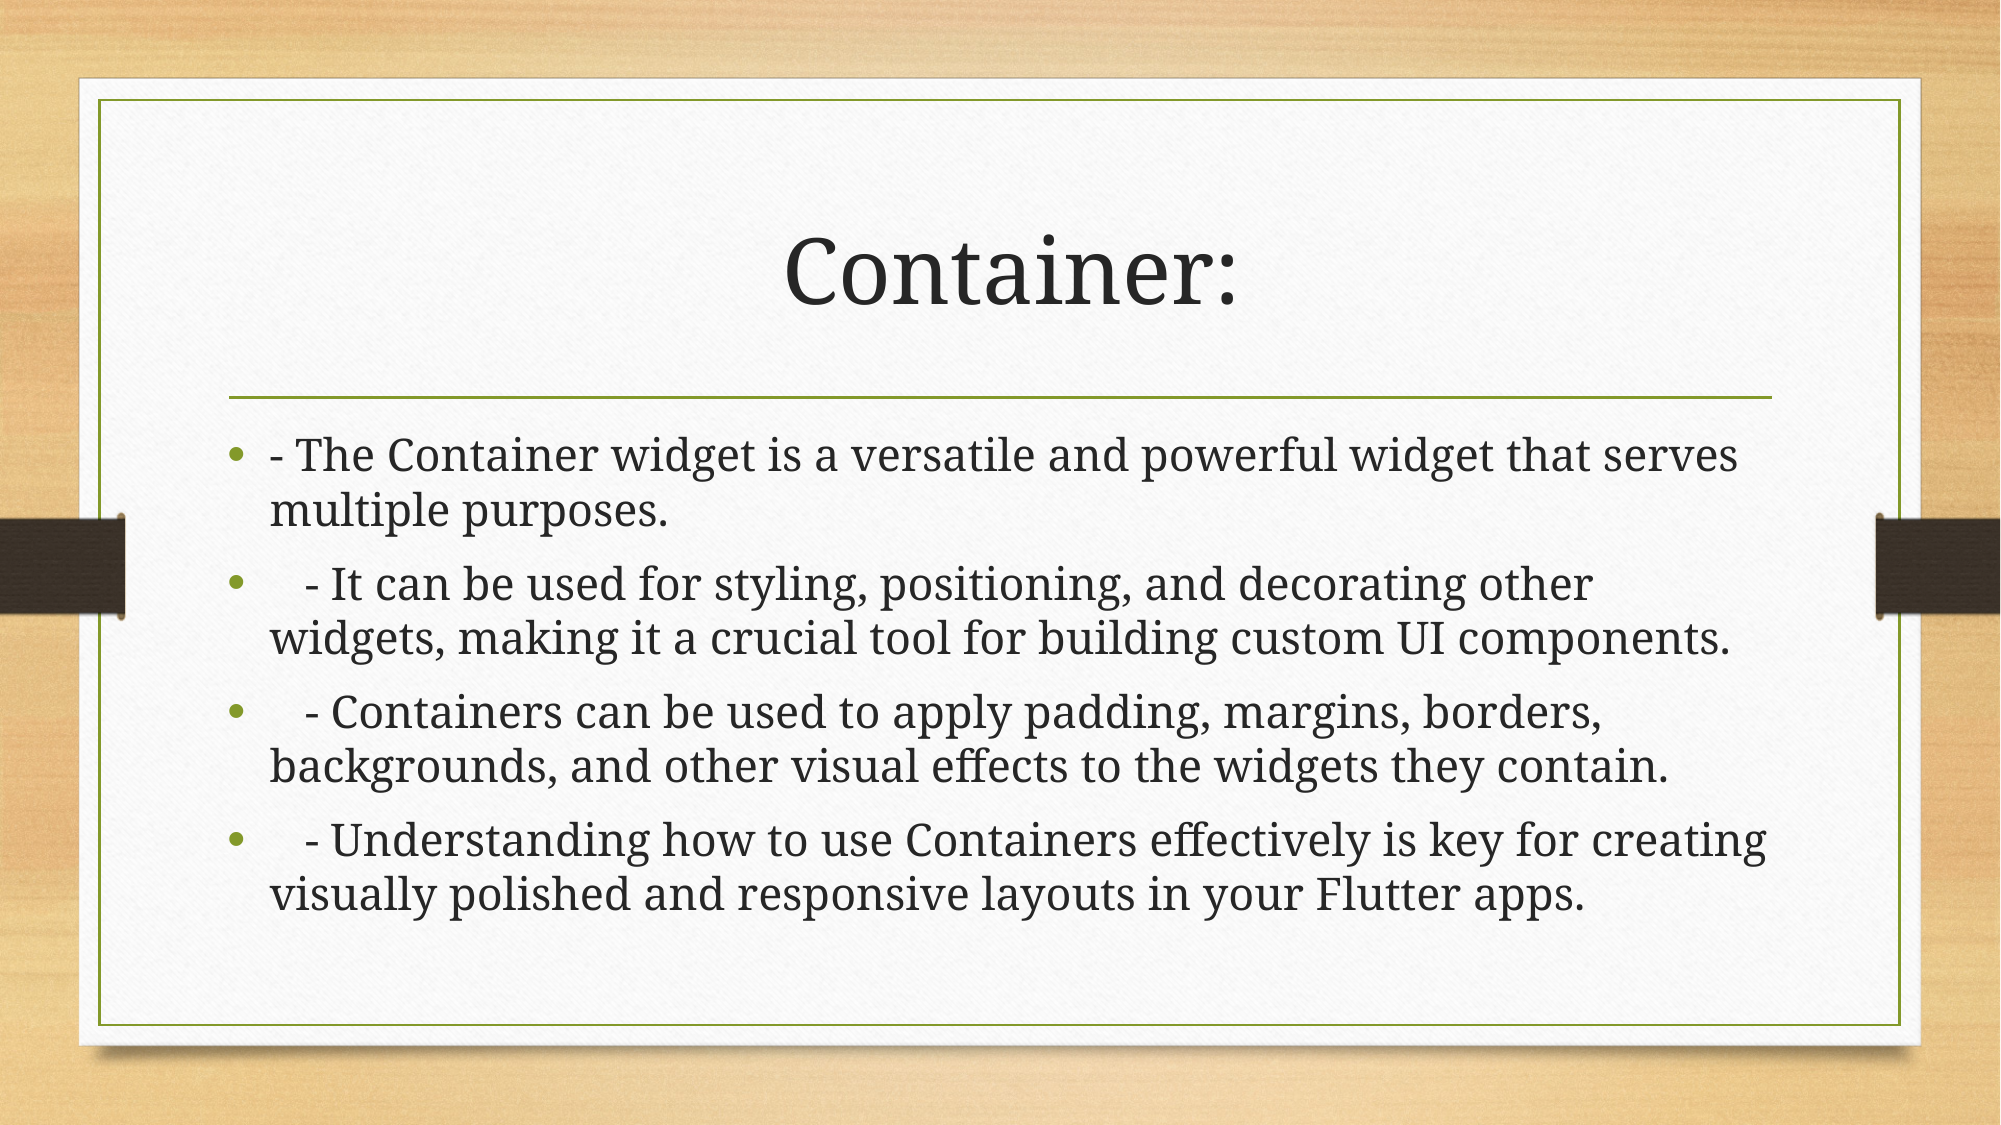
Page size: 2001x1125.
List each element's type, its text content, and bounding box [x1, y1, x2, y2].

list - The Container widget is a versatile and powerful widget that serves multiple purposes. - It can be used for styling, positioning, and decorating other widgets, making it a crucial tool for building custom UI components. - Containers can be used to apply padding, margins, borders, backgrounds, and other visual effects to the widgets they contain. - Understanding how to use Containers effectively is key for creating visually polished and responsive layouts in your Flutter apps. [212, 419, 1788, 964]
picture [0, 0, 2001, 1125]
title Container: [212, 161, 1788, 375]
